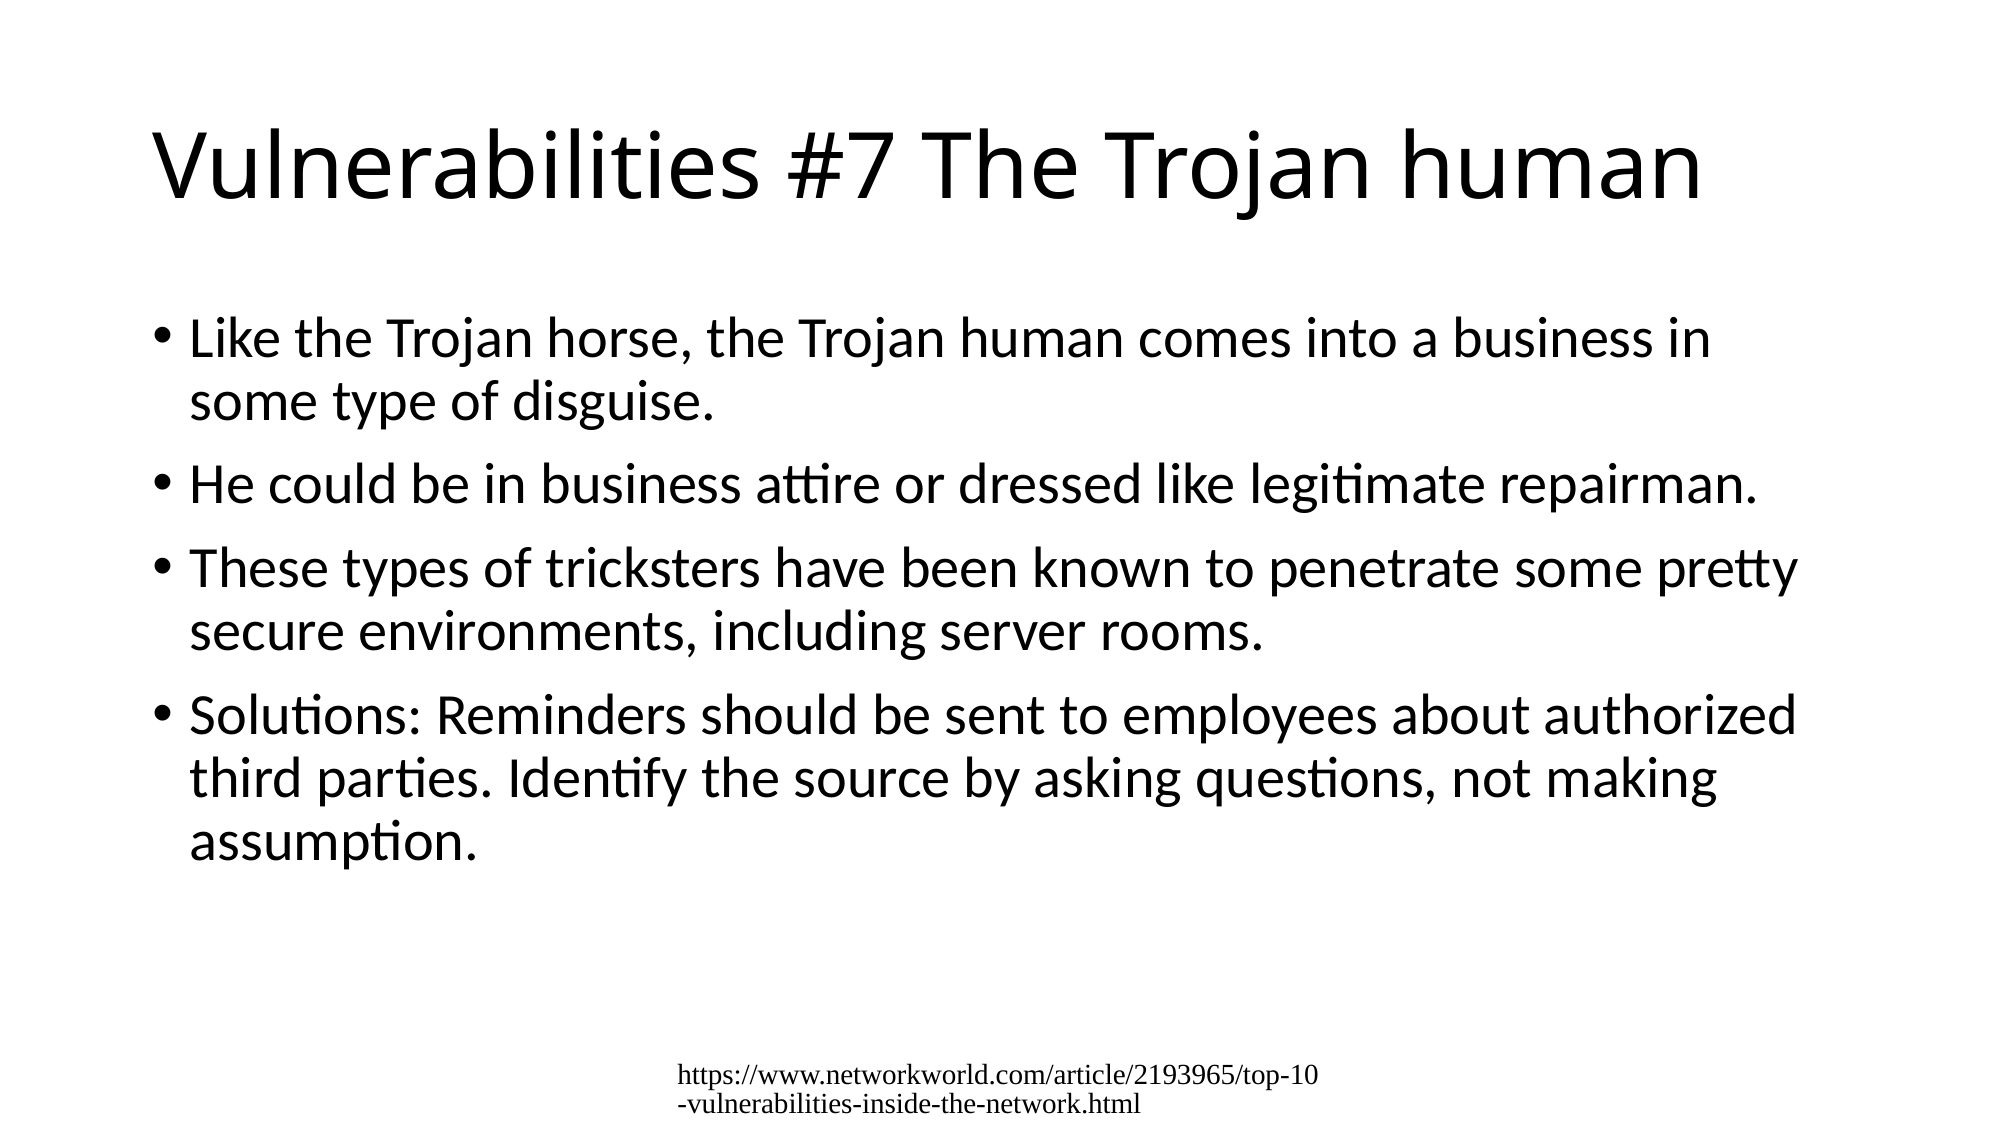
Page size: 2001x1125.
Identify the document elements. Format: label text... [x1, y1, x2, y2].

footer https://www.networkworld.com/article/2193965/top-10-vulnerabilities-inside-the-network.html [662, 1042, 1338, 1103]
list Like the Trojan horse, the Trojan human comes into a business in some type of disguise. He could be in business attire or dressed like legitimate repairman. These types of tricksters have been known to penetrate some pretty secure environments, including server rooms. Solutions: Reminders should be sent to employees about authorized third parties. Identify the source by asking questions, not making assumption. [137, 299, 1863, 1014]
title Vulnerabilities #7 The Trojan human [137, 59, 1863, 278]
